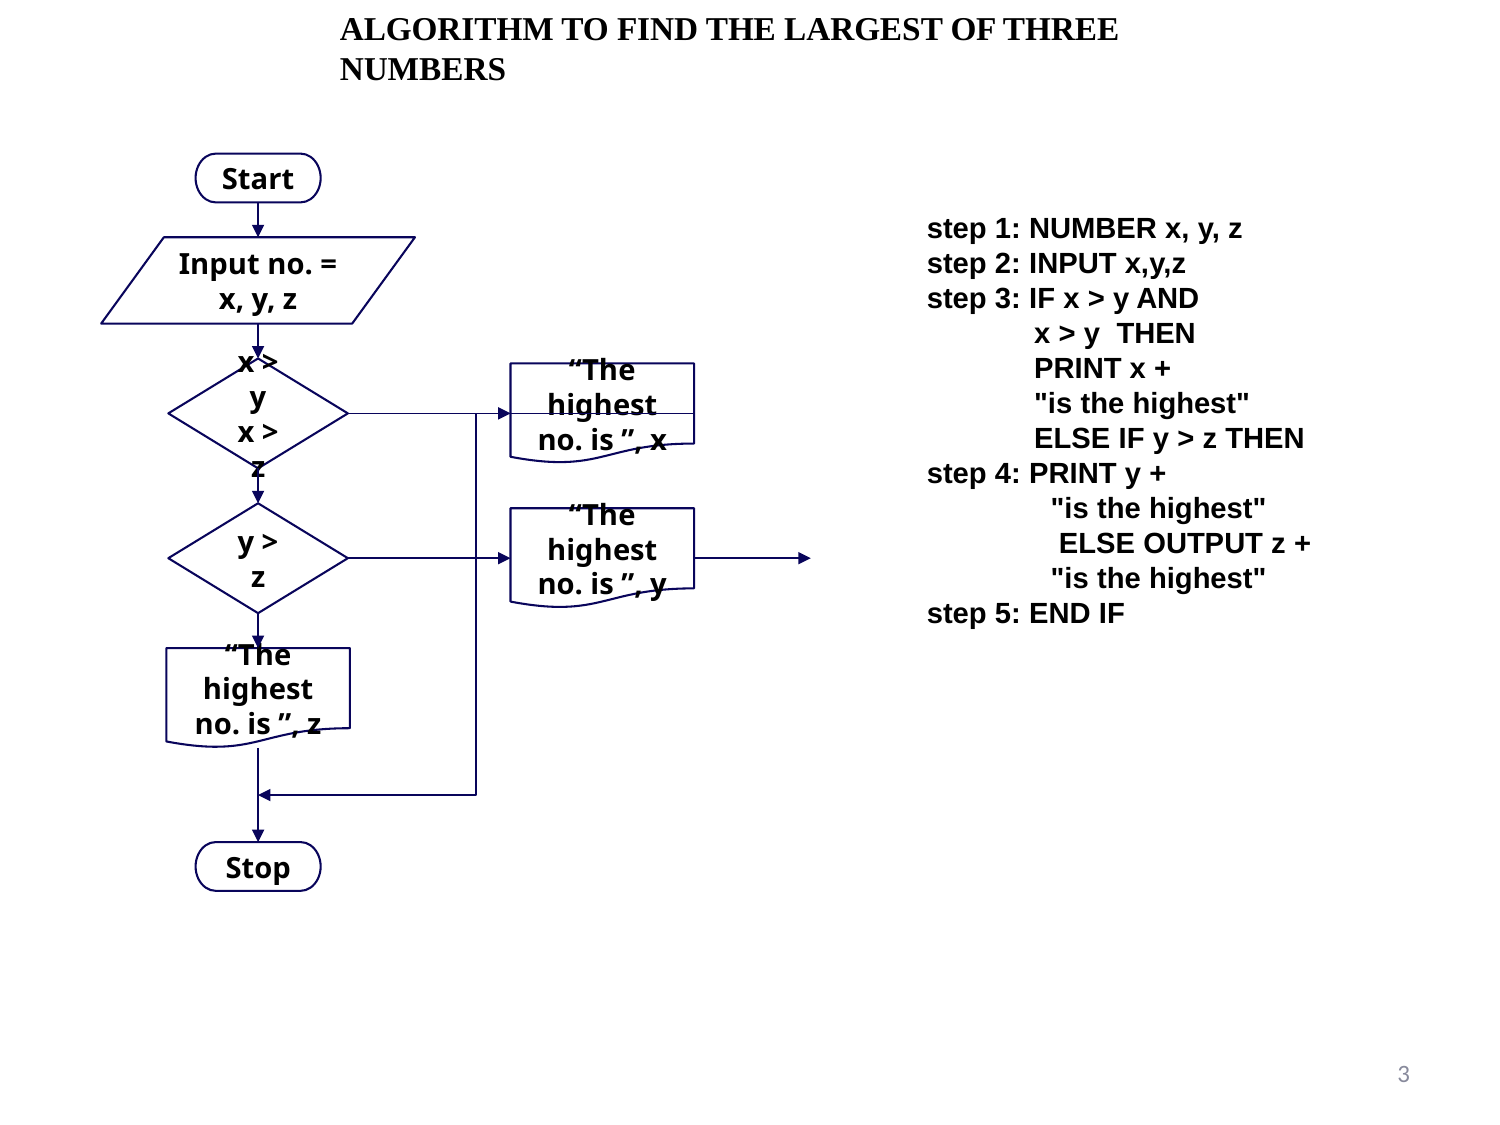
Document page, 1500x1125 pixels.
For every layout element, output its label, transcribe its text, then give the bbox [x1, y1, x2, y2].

text_box “The highest no. is ”, z [164, 645, 252, 749]
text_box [257, 413, 695, 796]
slide_number 3 [1074, 1042, 1425, 1103]
text_box Start [193, 151, 323, 205]
text_box Input no. = x, y, z [99, 235, 417, 326]
text_box “The highest no. is ”, x [508, 361, 697, 413]
text_box Stop [193, 839, 323, 893]
text_box ALGORITHM TO FIND THE LARGEST OF THREE NUMBERS [324, 0, 1207, 95]
text_box y > z [166, 505, 252, 612]
text_box x > y x > z [166, 358, 347, 468]
text_box step 1: NUMBER x, y, z step 2: INPUT x,y,z step 3: IF x > y AND x > y THEN PRINT x + "is the highest" ELSE IF y > z THEN step 4: PRINT y + "is the highest" ELSE OUTPUT z + "is the highest" step 5: END IF [912, 202, 1349, 707]
